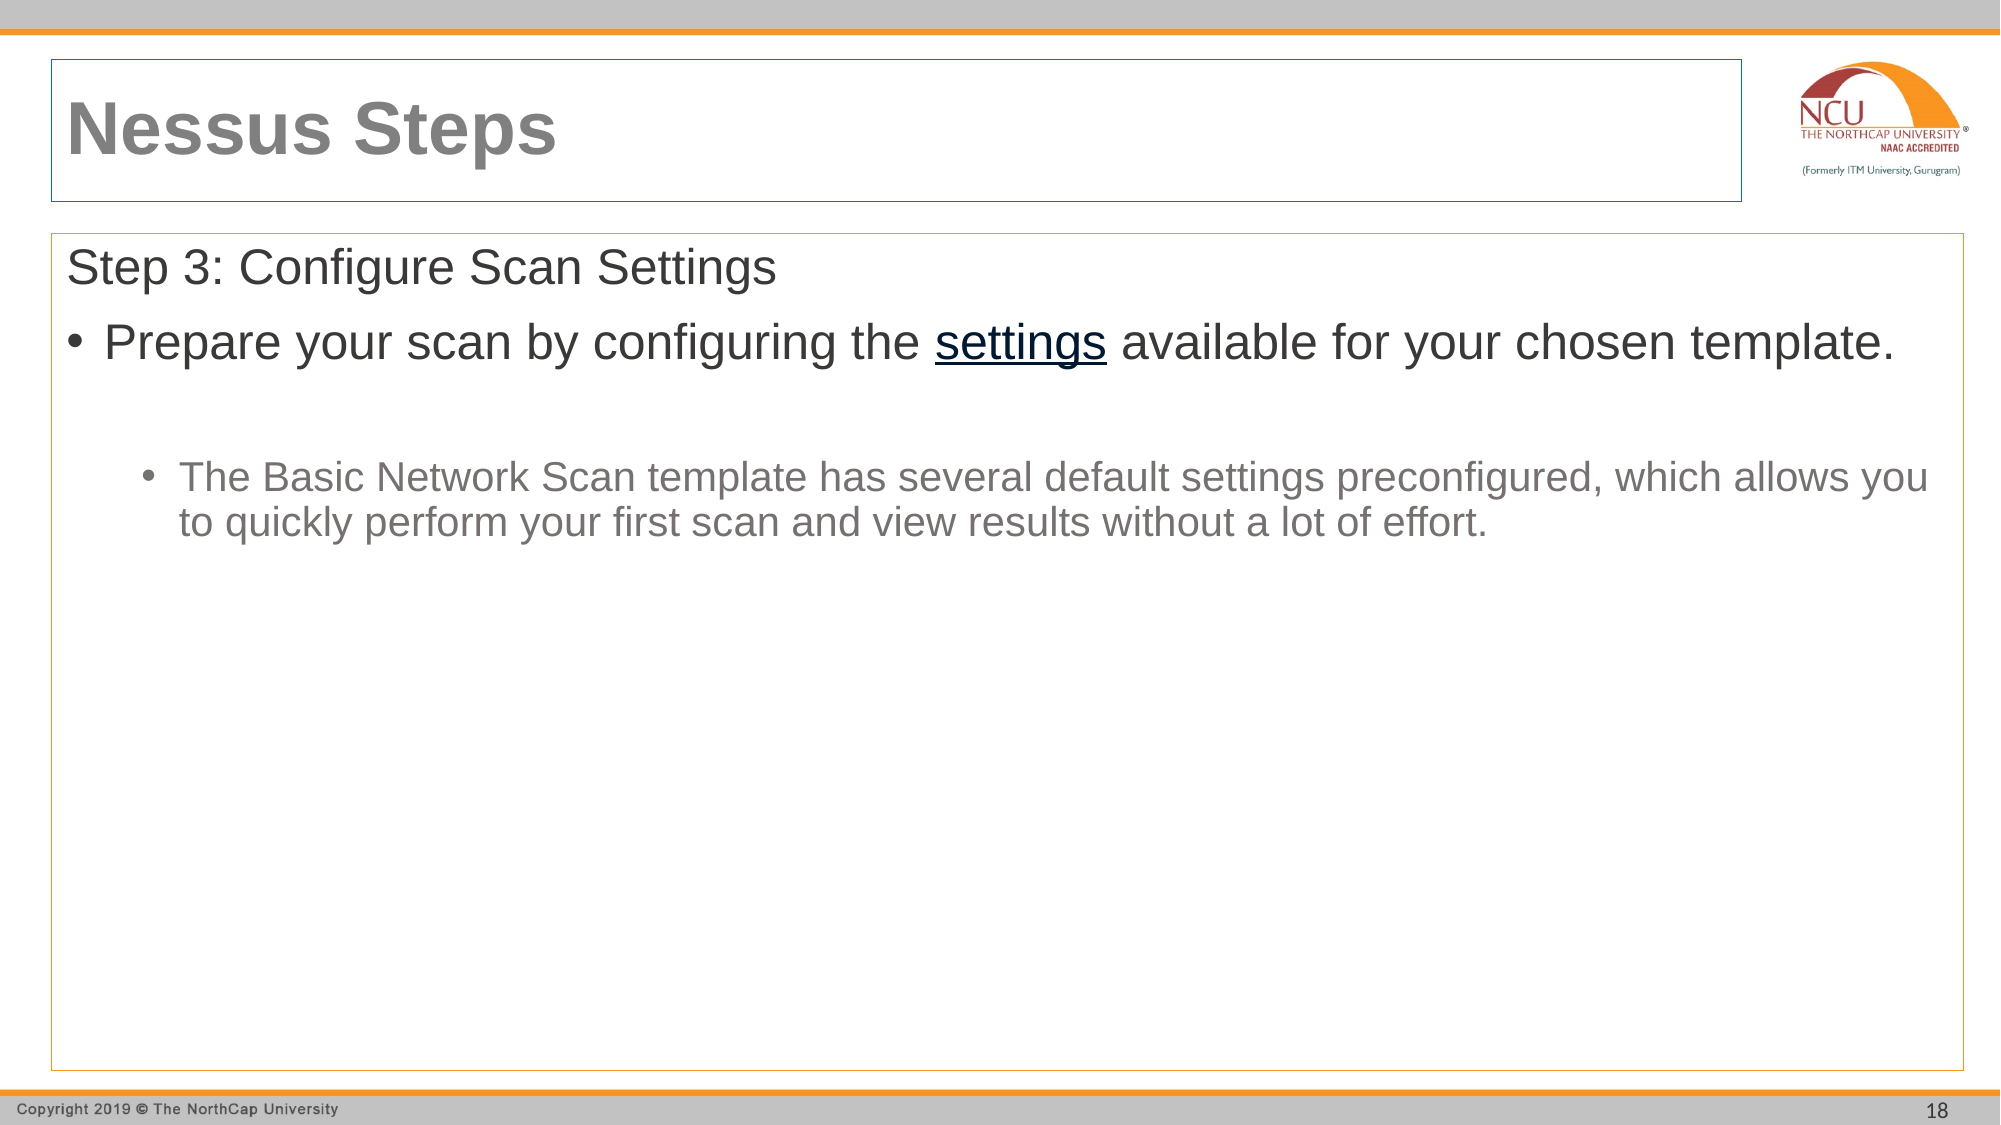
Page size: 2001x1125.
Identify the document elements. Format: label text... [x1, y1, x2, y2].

list Step 3: Configure Scan Settings Prepare your scan by configuring the settings available for your chosen template. The Basic Network Scan template has several default settings preconfigured, which allows you to quickly perform your first scan and view results without a lot of effort. [51, 233, 1964, 1071]
picture [0, 0, 2000, 1125]
title Nessus Steps [51, 59, 1742, 202]
slide_number 18 [1791, 1094, 1964, 1125]
